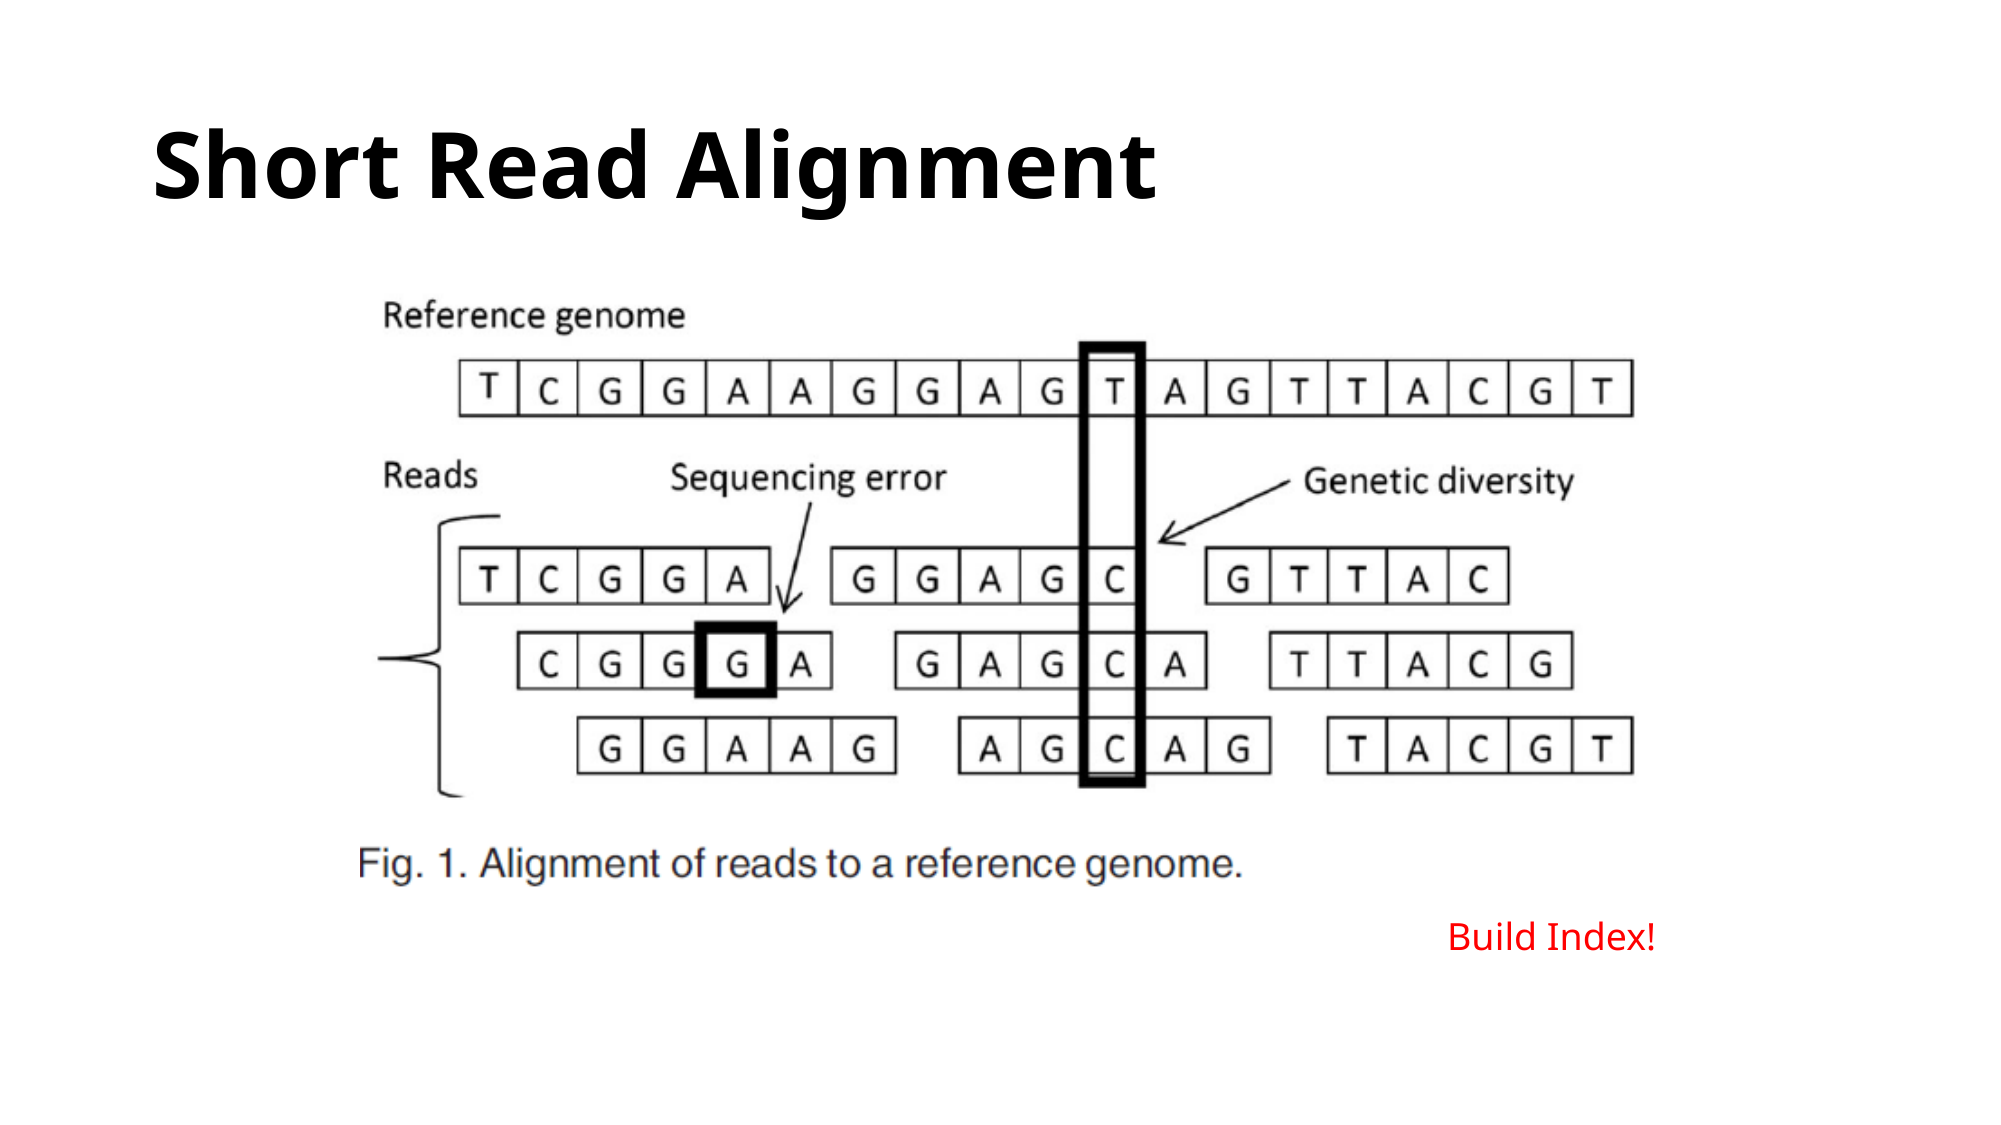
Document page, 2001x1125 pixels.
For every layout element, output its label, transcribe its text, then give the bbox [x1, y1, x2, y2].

text_box Build Index! [1432, 905, 1764, 966]
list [360, 282, 1640, 892]
title Short Read Alignment [137, 59, 1863, 278]
